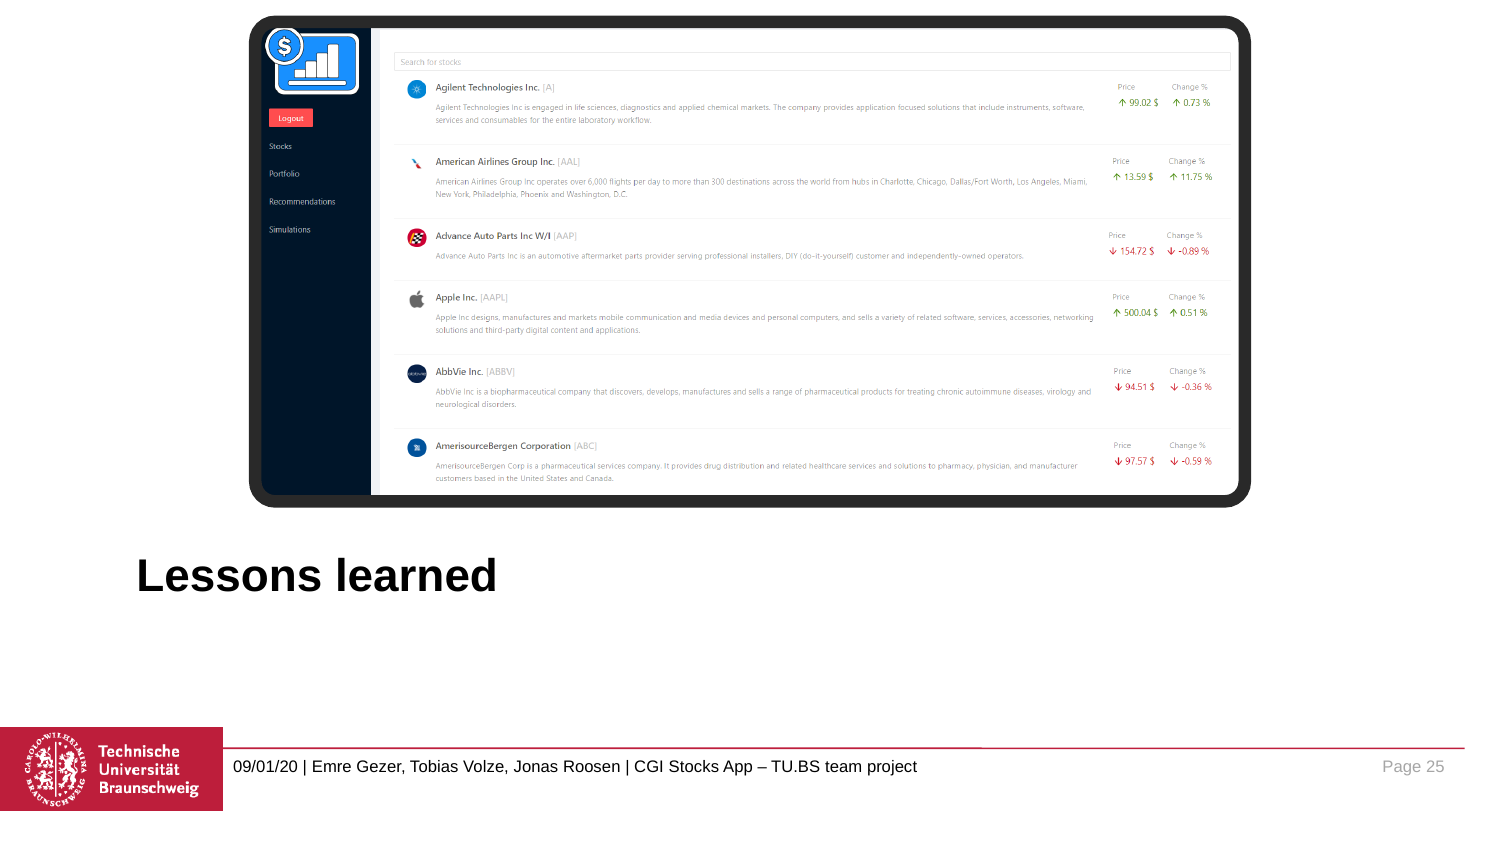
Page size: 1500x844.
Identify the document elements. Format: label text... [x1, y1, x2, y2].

title Lessons learned [136, 529, 1412, 601]
picture [262, 29, 1238, 495]
picture [0, 727, 223, 811]
